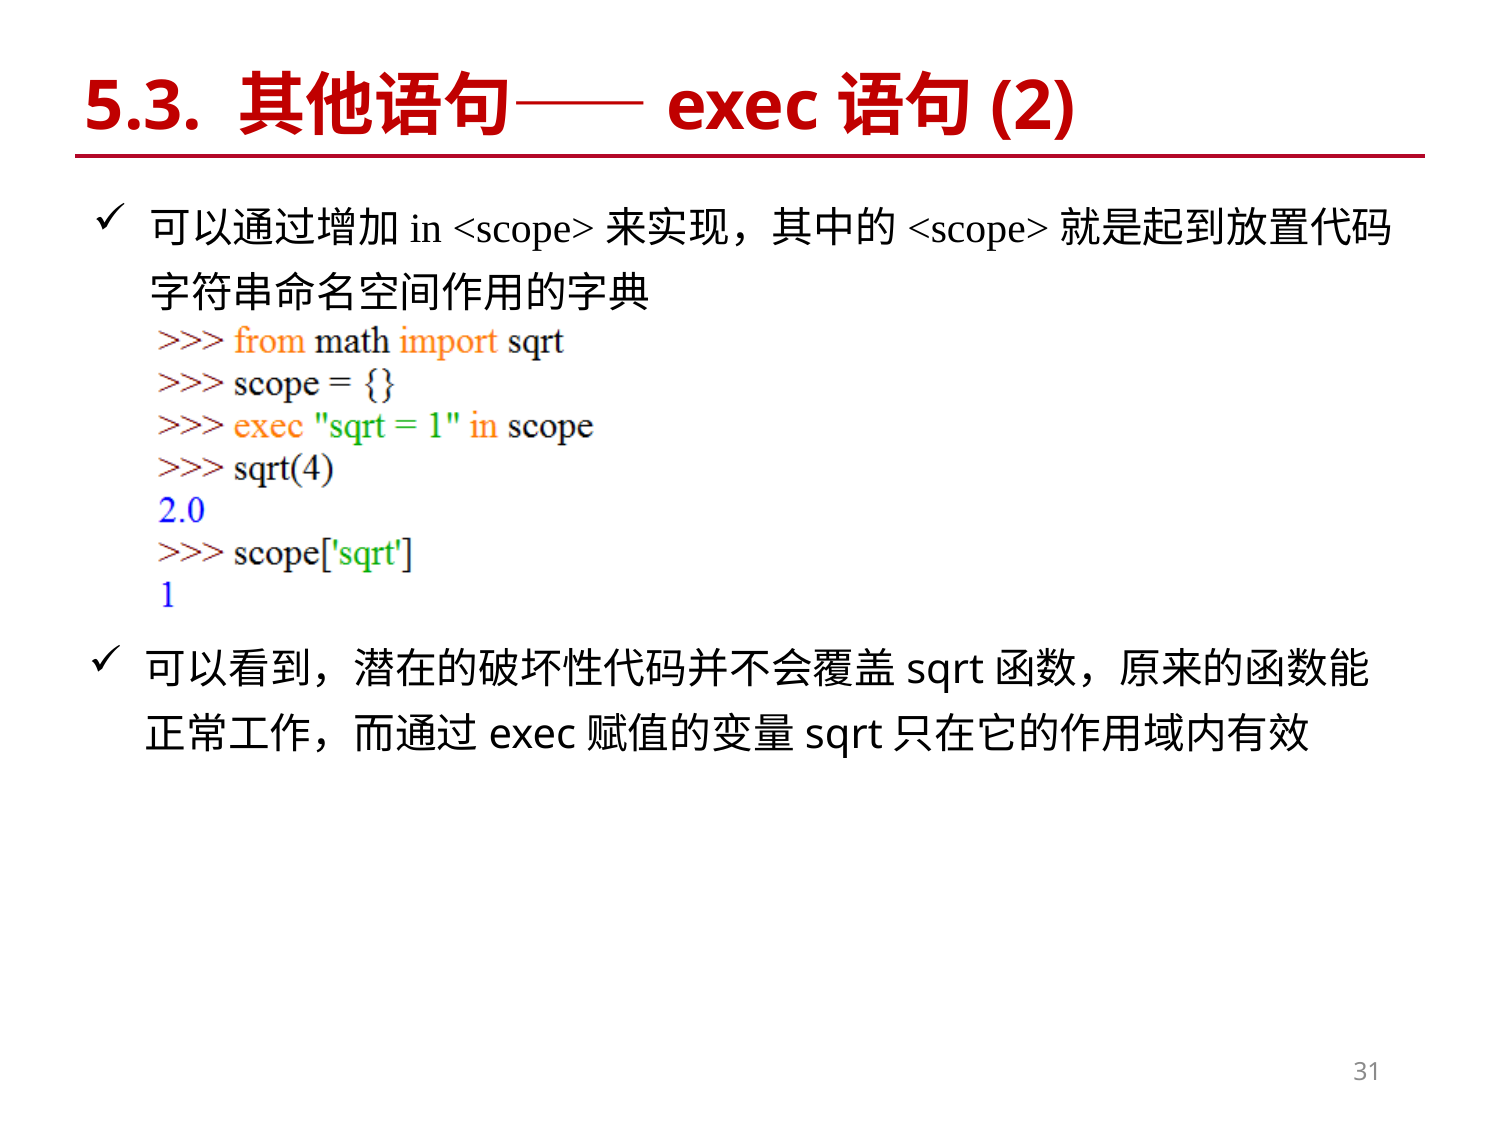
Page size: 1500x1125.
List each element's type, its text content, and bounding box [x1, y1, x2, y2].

text_box 可以看到，潜在的破坏性代码并不会覆盖sqrt函数，原来的函数能正常工作，而通过exec赋值的变量sqrt只在它的作用域内有效 [73, 619, 1422, 765]
picture [154, 320, 727, 615]
text_box 5.3. 其他语句——exec语句(2) [70, 53, 1426, 151]
text_box 可以通过增加in <scope>来实现，其中的<scope>就是起到放置代码字符串命名空间作用的字典 [78, 177, 1427, 323]
slide_number 31 [1059, 1042, 1397, 1103]
